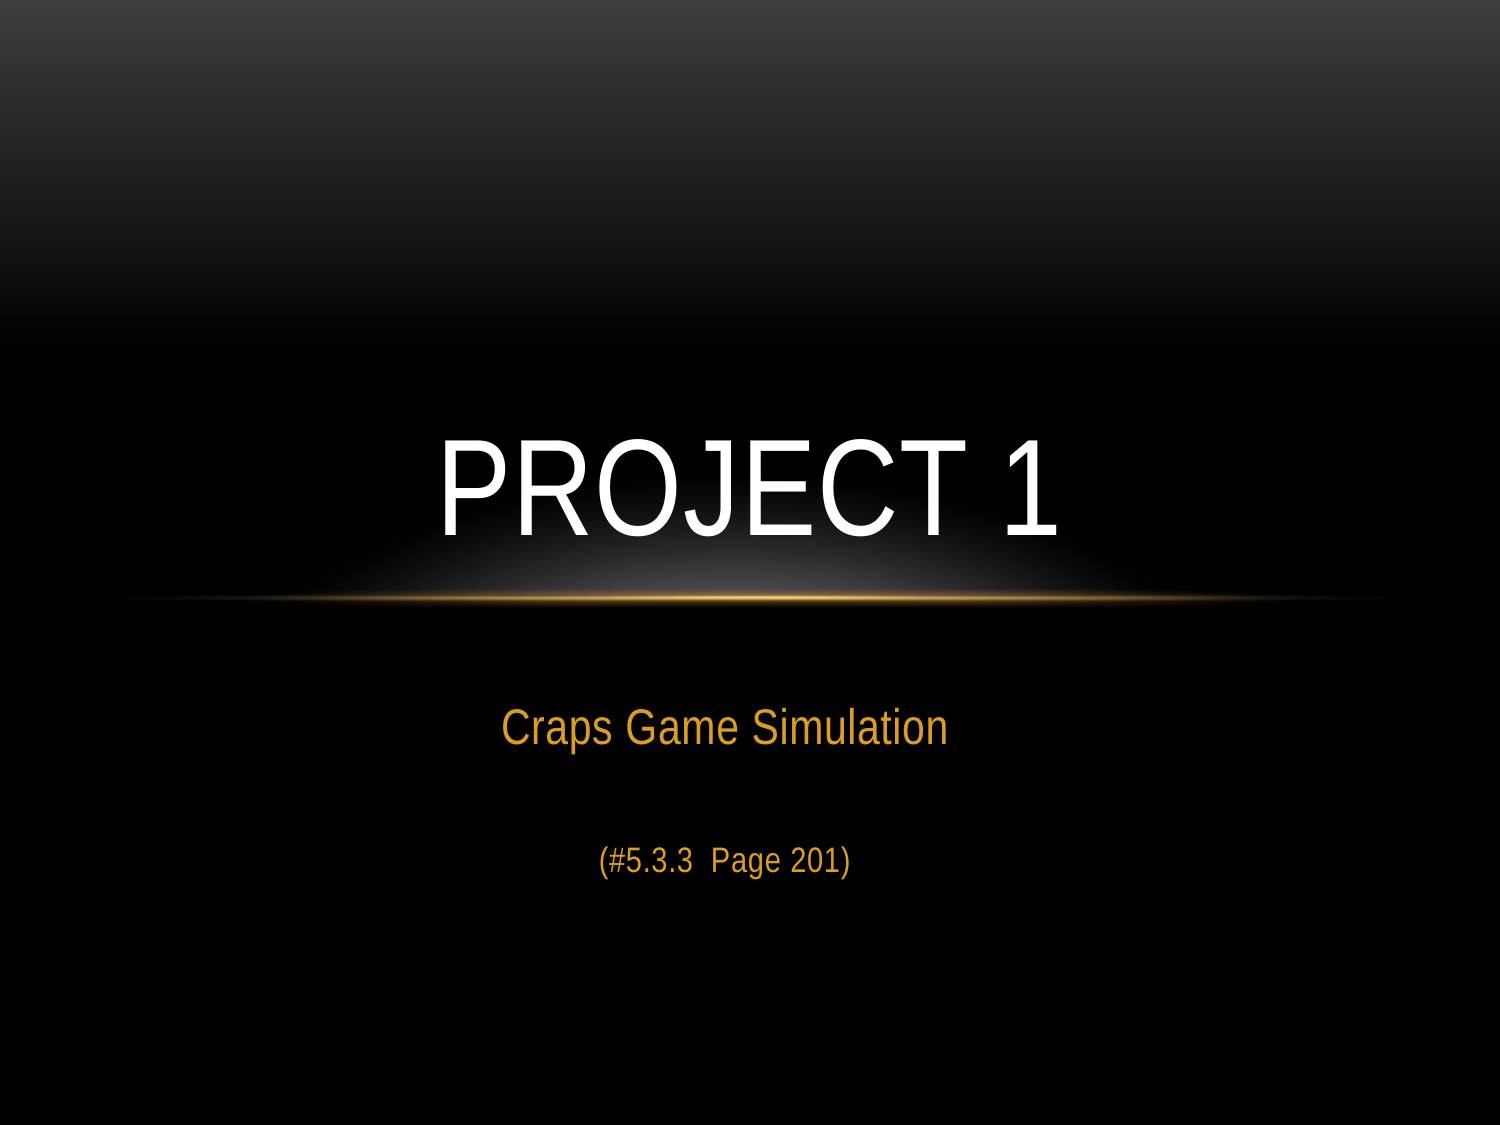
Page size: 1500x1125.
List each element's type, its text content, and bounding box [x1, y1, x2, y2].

title Project 1 [112, 329, 1388, 571]
subtitle Craps Game Simulation (#5.3.3 Page 201) [200, 687, 1250, 938]
picture [0, 0, 1500, 750]
